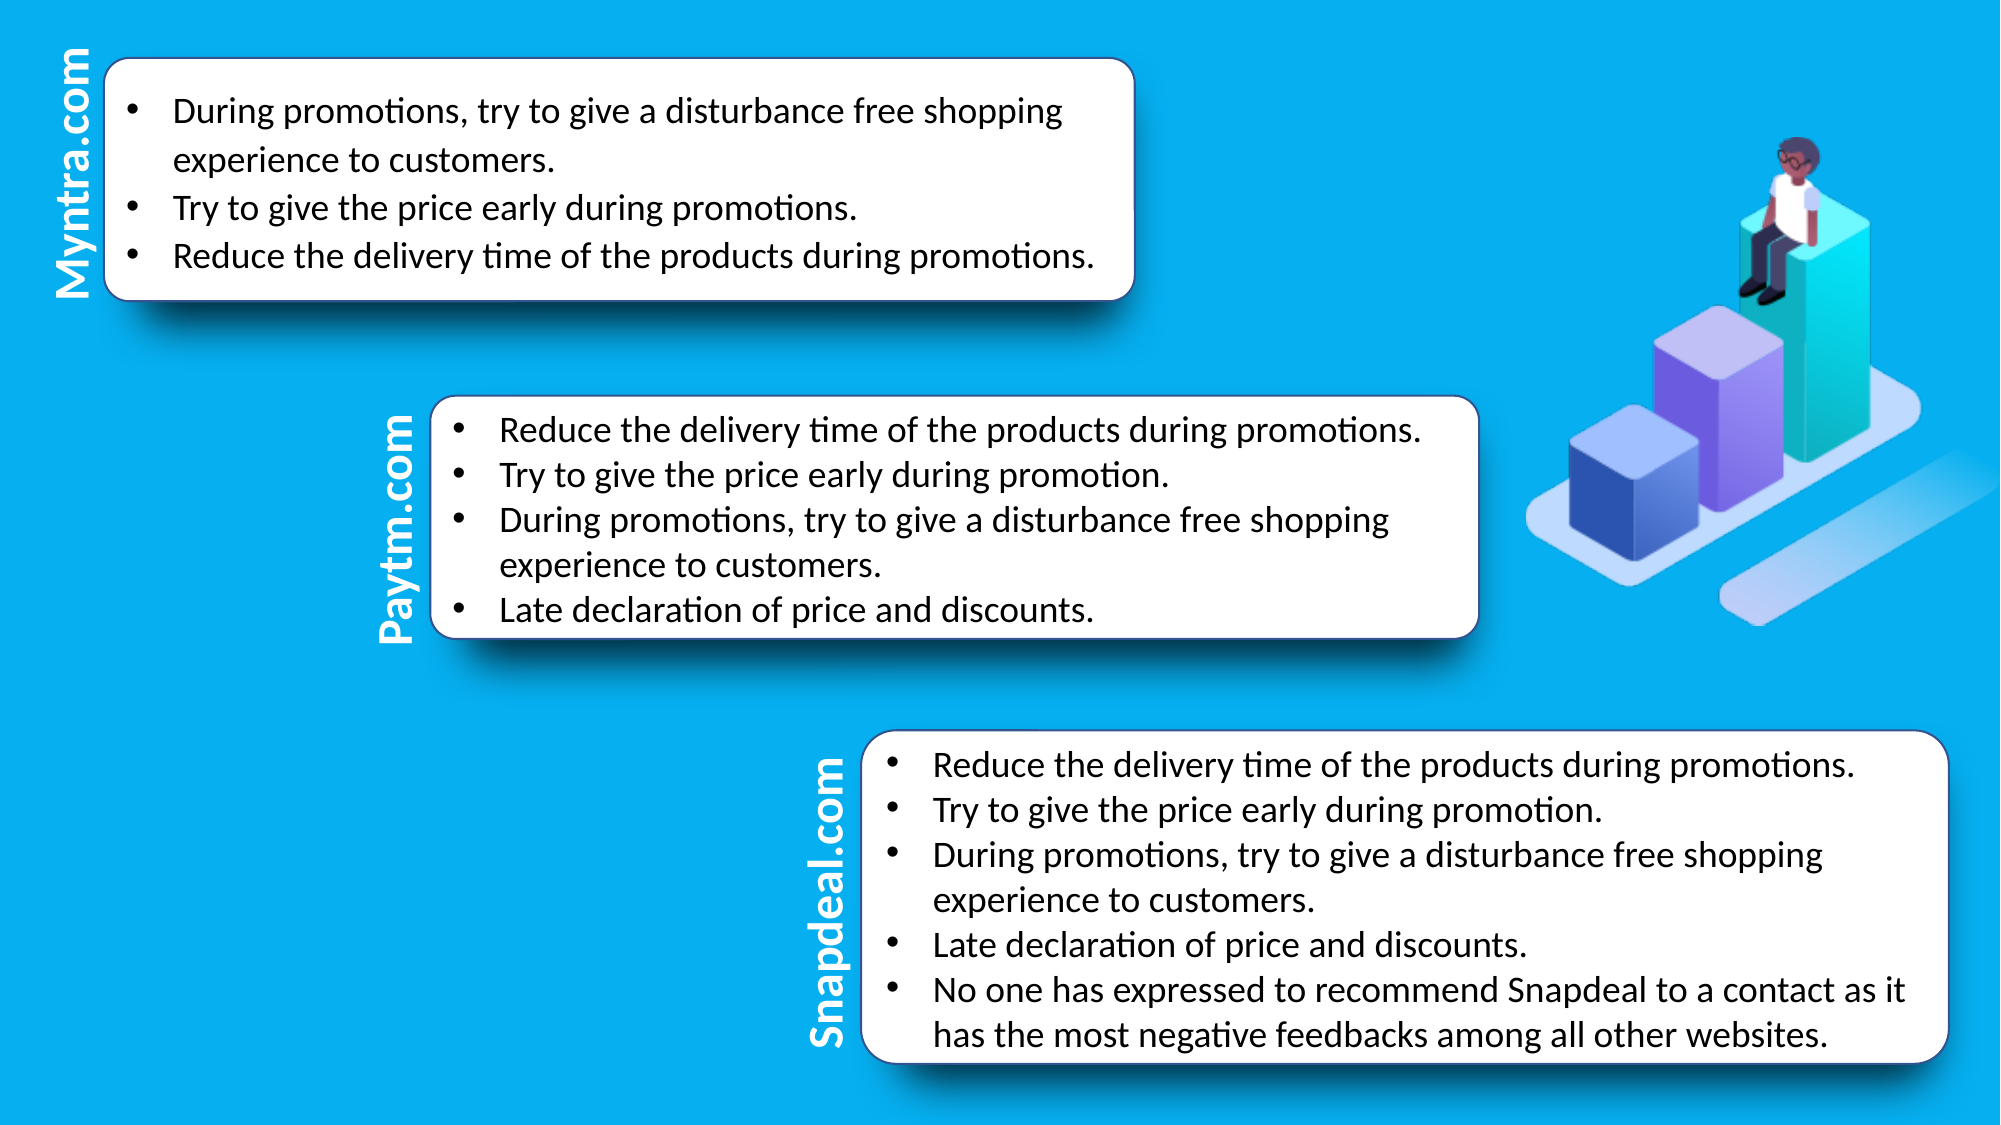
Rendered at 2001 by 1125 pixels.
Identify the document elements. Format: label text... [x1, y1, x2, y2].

text_box Reduce the delivery time of the products during promotions. Try to give the price early during promotion. During promotions, try to give a disturbance free shopping experience to customers. Late declaration of price and discounts. [430, 394, 1481, 641]
text_box Snapdeal.com [785, 720, 861, 1064]
text_box Myntra.com [26, 12, 106, 316]
text_box Paytm.com [354, 373, 430, 662]
picture [1719, 455, 1996, 625]
text_box Reduce the delivery time of the products during promotions. Try to give the price early during promotion. During promotions, try to give a disturbance free shopping experience to customers. Late declaration of price and discounts. No one has expressed to recommend Snapdeal to a contact as it has the most negative feedbacks among all other websites. [861, 729, 1950, 1065]
text_box During promotions, try to give a disturbance free shopping experience to customers. Try to give the price early during promotions. Reduce the delivery time of the products during promotions. [106, 56, 1136, 303]
picture [1527, 138, 1921, 586]
